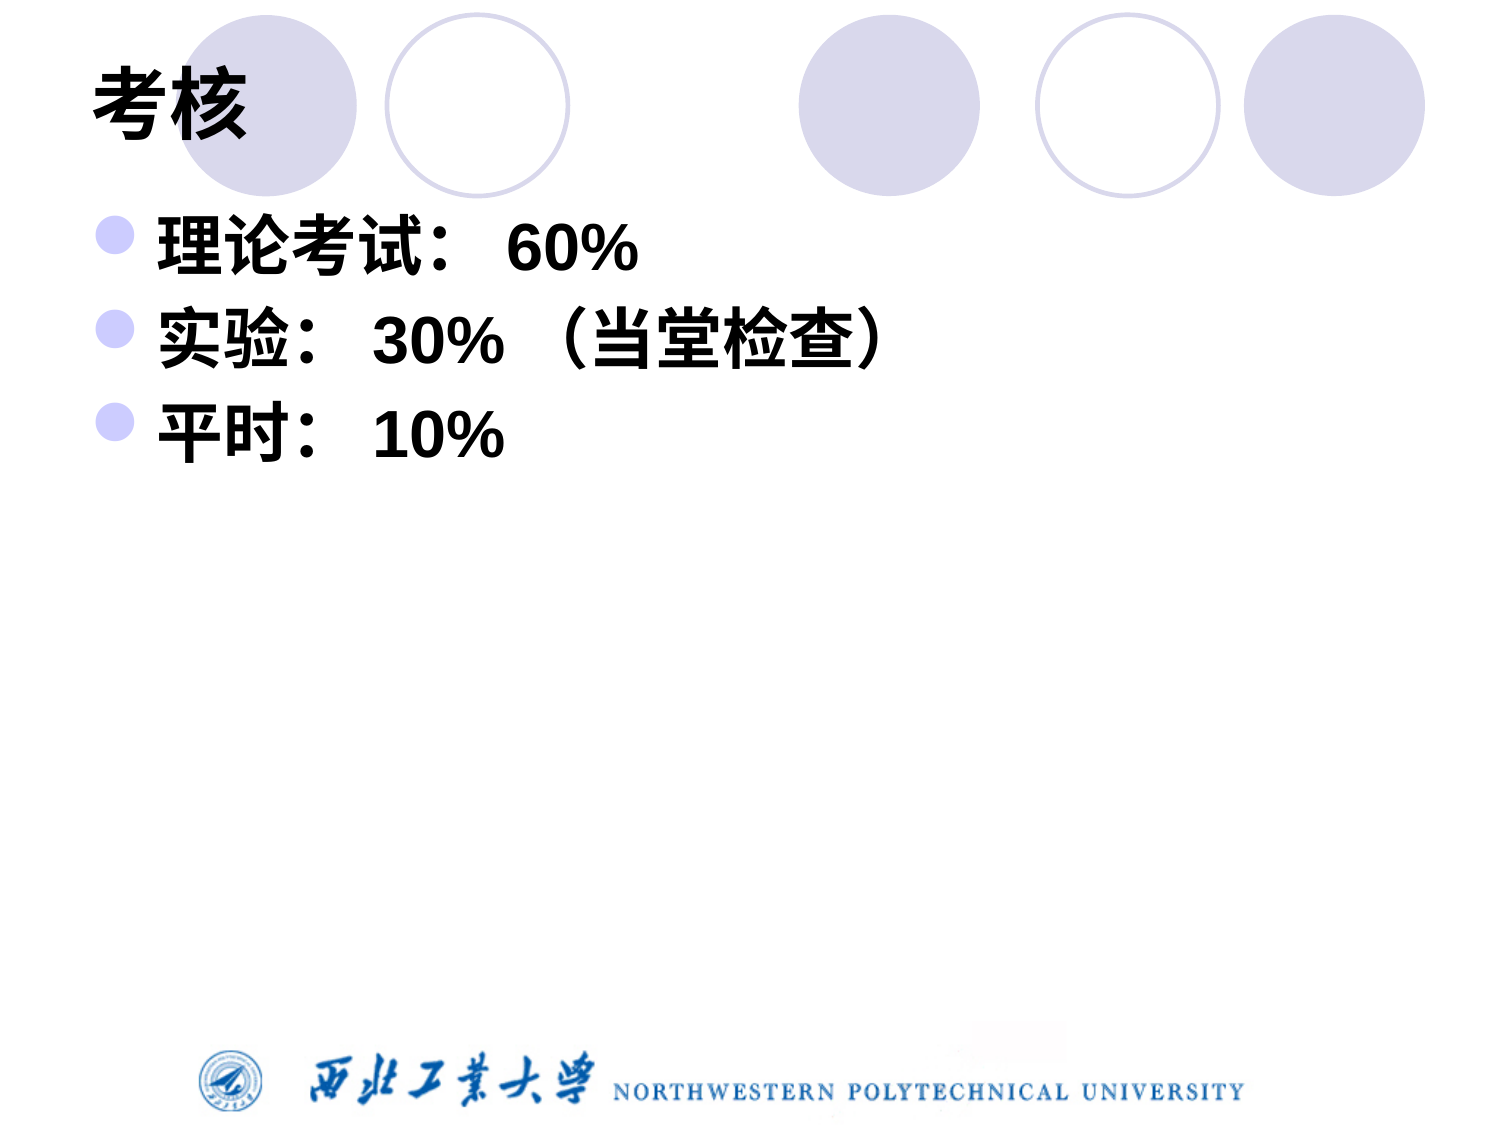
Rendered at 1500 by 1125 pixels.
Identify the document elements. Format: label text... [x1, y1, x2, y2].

list 理论考试：60% 实验：30%（当堂检查） 平时：10% [75, 196, 1425, 1035]
title 考核 [75, 19, 1425, 185]
picture [0, 1021, 1500, 1125]
